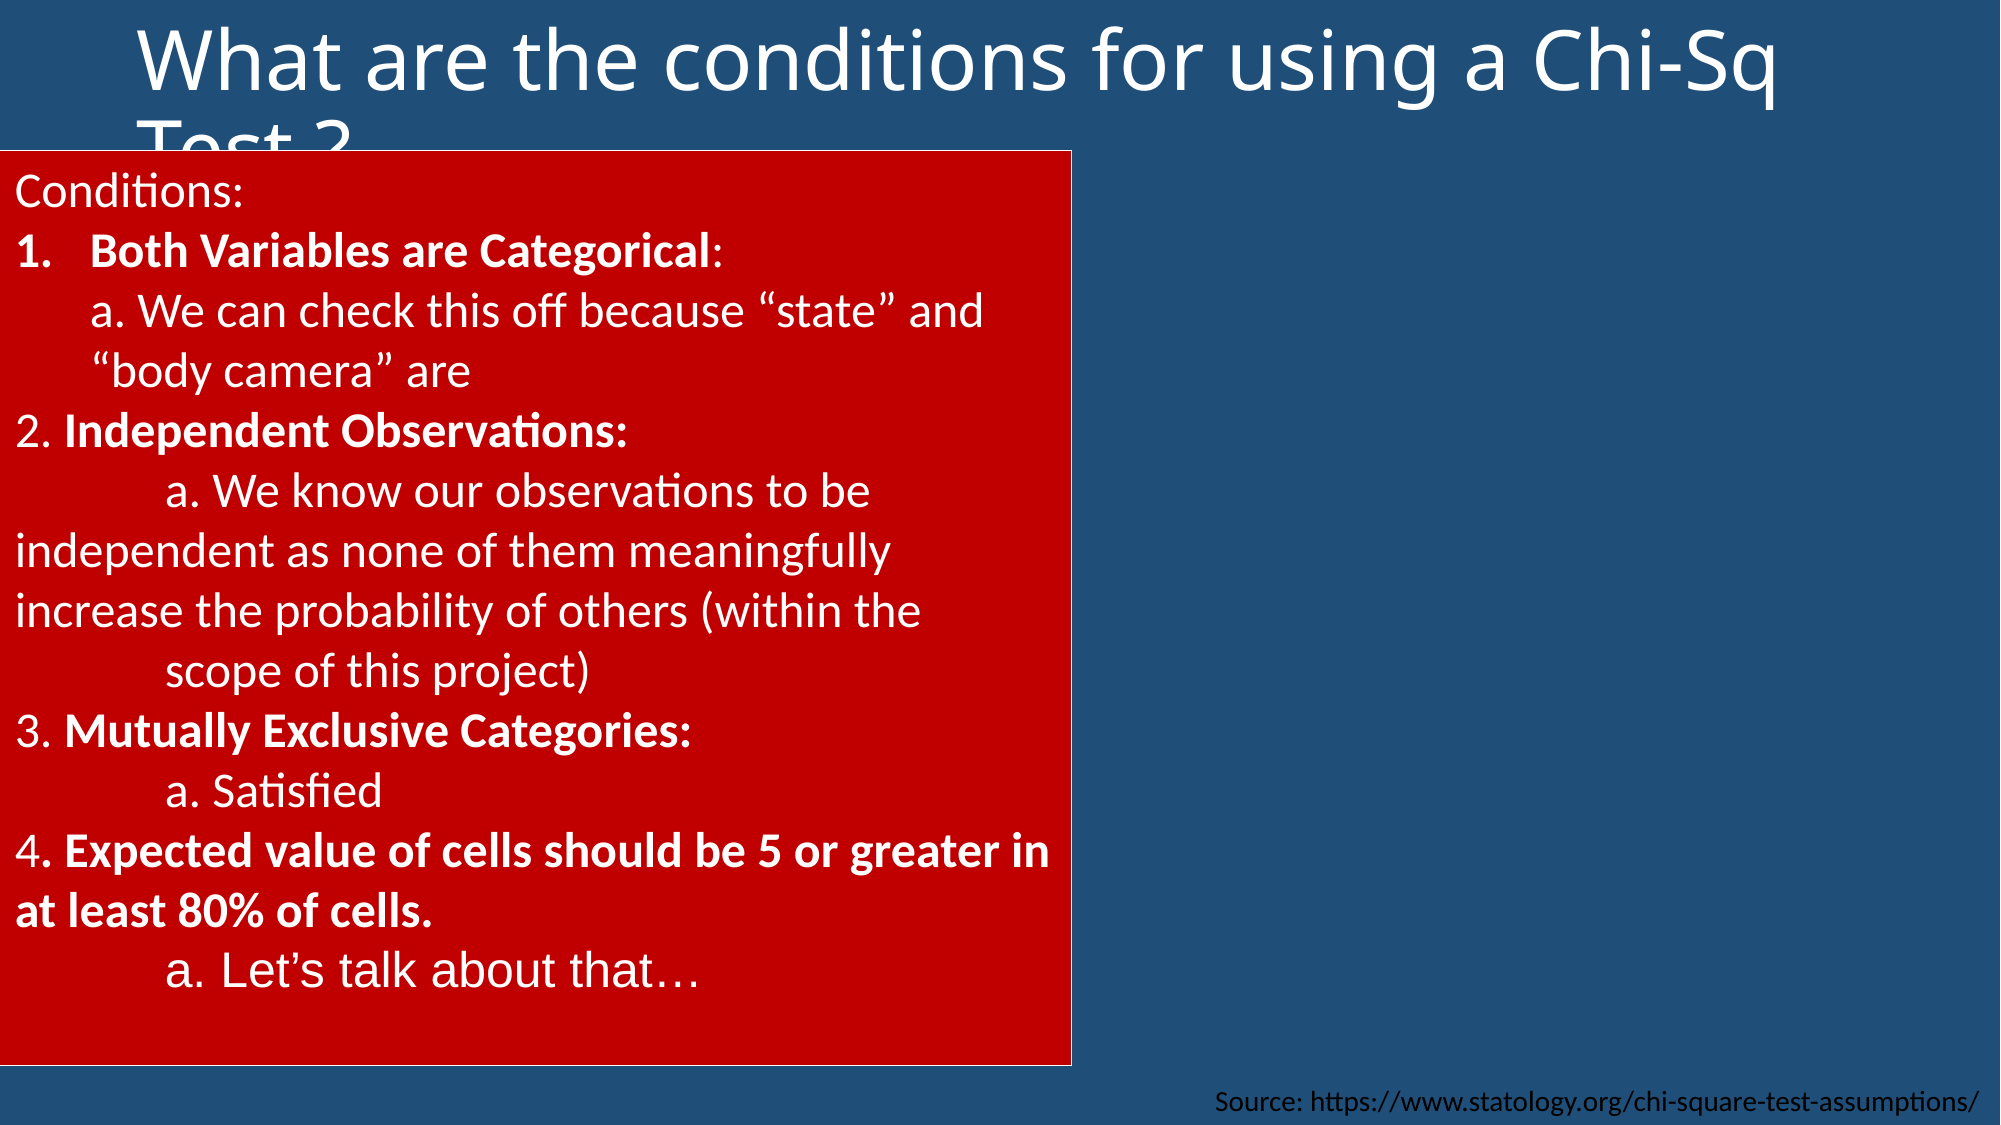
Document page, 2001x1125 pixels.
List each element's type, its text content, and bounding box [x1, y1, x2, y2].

text_box Conditions: Both Variables are Categorical: a. We can check this off because “state” and “body camera” are 2. Independent Observations: a. We know our observations to be independent as none of them meaningfully increase the probability of others (within the scope of this project) 3. Mutually Exclusive Categories: a. Satisfied 4. Expected value of cells should be 5 or greater in at least 80% of cells. a. Let’s talk about that… [0, 150, 1072, 1066]
text_box Source: https://www.statology.org/chi-square-test-assumptions/ [1200, 1074, 1995, 1125]
title What are the conditions for using a Chi-Sq Test ? [121, 0, 1847, 218]
